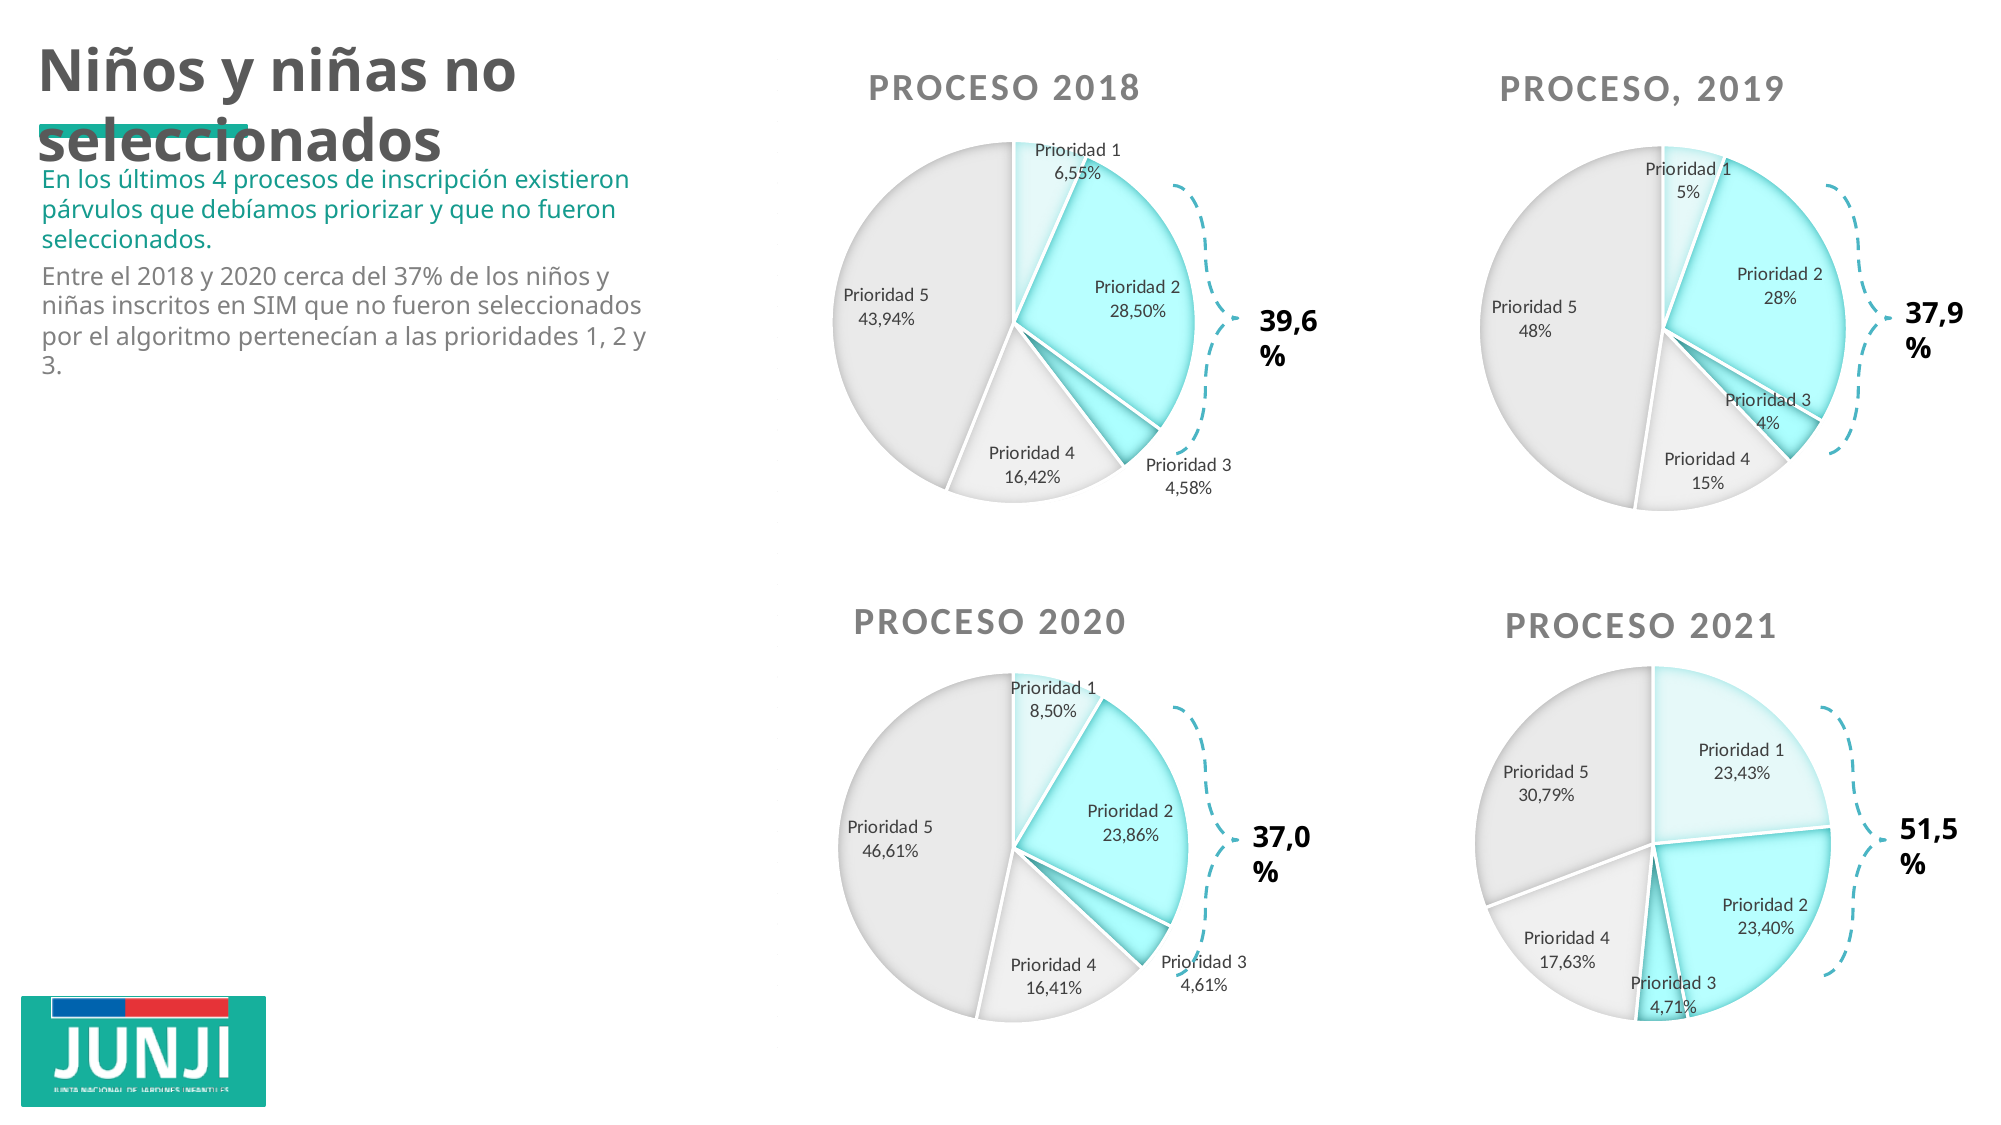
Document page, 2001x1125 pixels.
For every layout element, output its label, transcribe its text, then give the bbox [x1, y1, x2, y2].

picture [777, 57, 1932, 1051]
text_box [23, 997, 265, 1106]
text_box En los últimos 4 procesos de inscripción existieron párvulos que debíamos priorizar y que no fueron seleccionados. Entre el 2018 y 2020 cerca del 37% de los niños y niñas inscritos en SIM que no fueron seleccionados por el algoritmo pertenecían a las prioridades 1, 2 y 3. [26, 159, 675, 385]
text_box 37,9% [1932, 286, 2000, 372]
text_box Niños y niñas no seleccionados [23, 25, 793, 181]
text_box 51,5% [1932, 803, 1996, 888]
picture [51, 997, 229, 1092]
